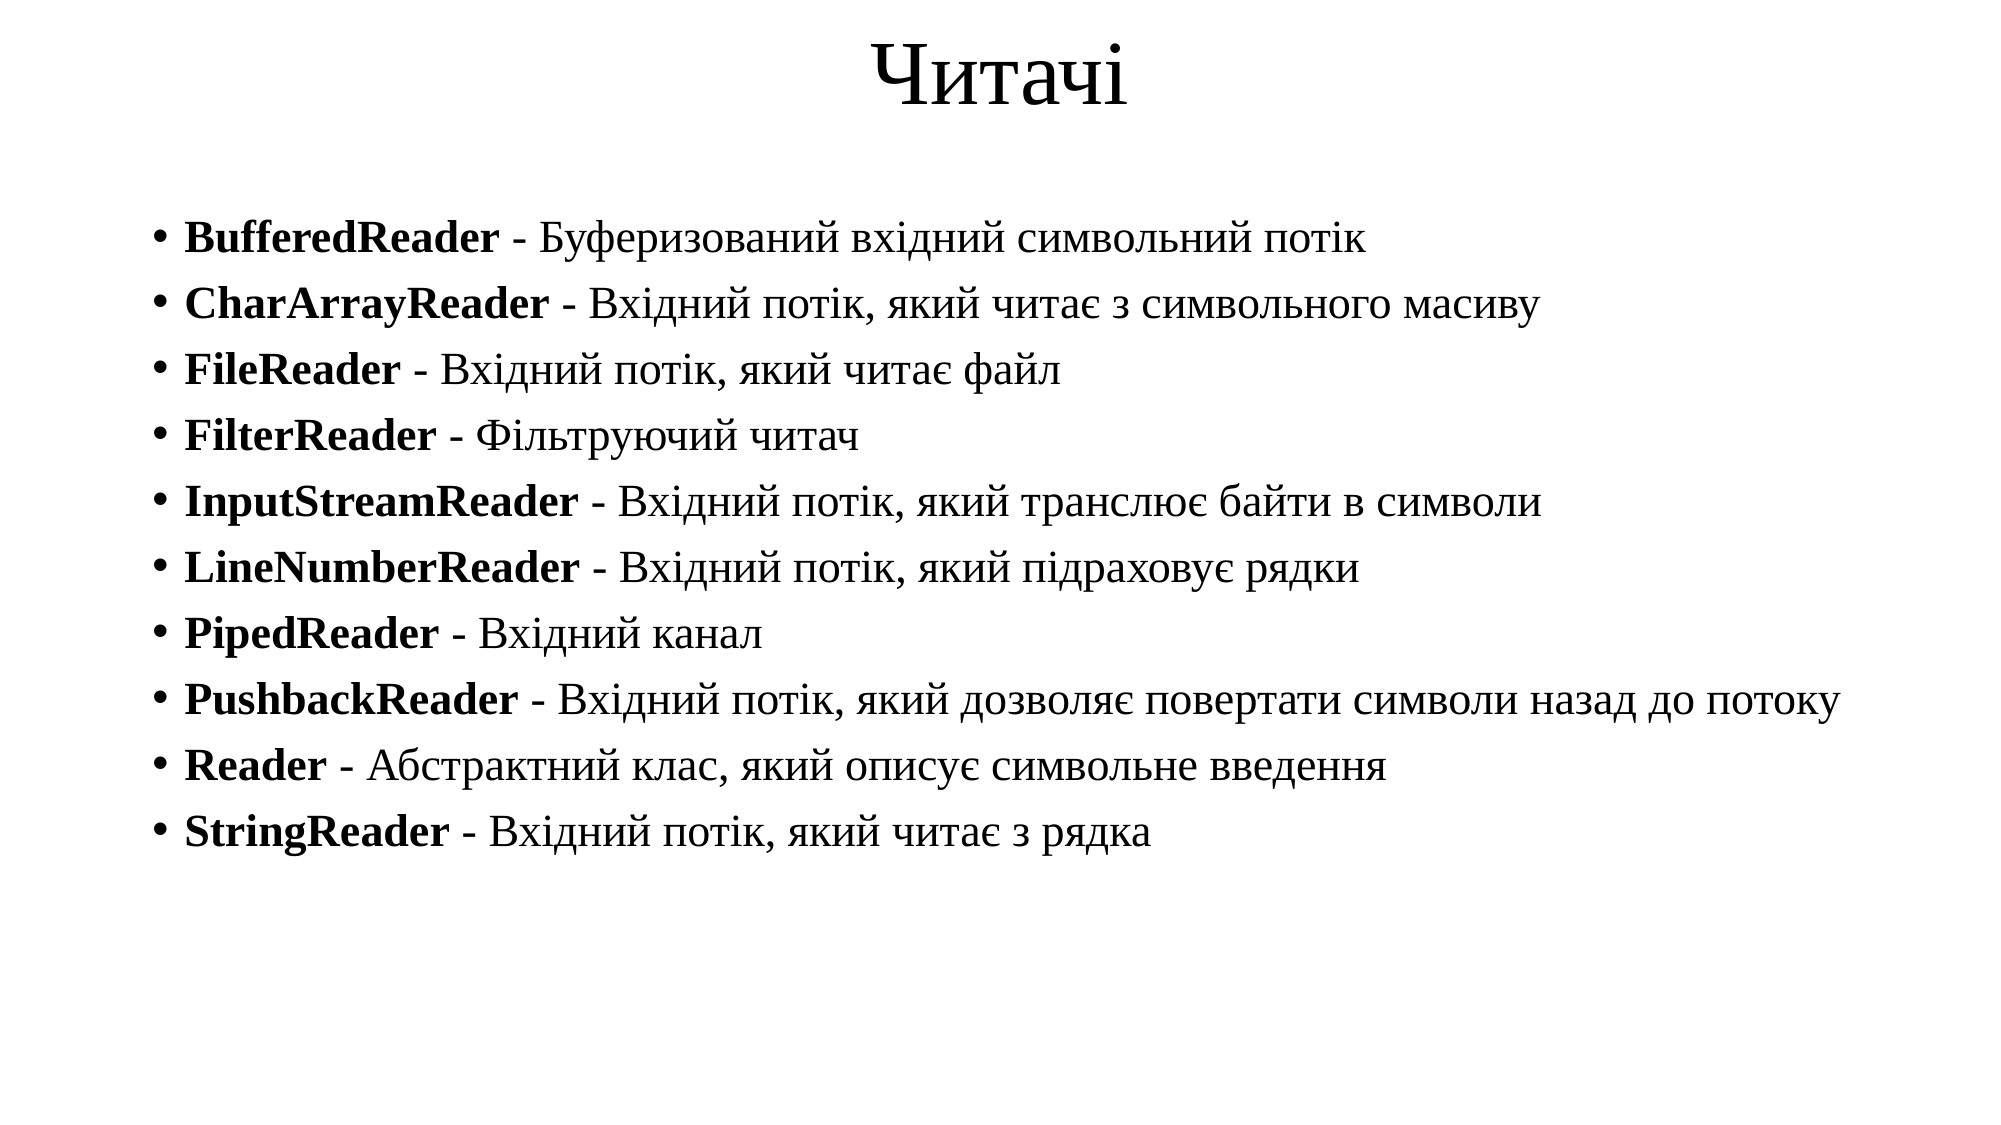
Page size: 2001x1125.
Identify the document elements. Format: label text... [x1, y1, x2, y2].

title Читачі [0, 0, 2000, 150]
list BufferedReader - Буферизований вхідний символьний потік CharArrayReader - Вхідний потік, який читає з символьного масиву FileReader - Вхідний потік, який читає файл FilterReader - Фільтруючий читач InputStreamReader - Вхідний потік, який транслює байти в символи LineNumberReader - Вхідний потік, який підраховує рядки PipedReader - Вхідний канал PushbackReader - Вхідний потік, який дозволяє повертати символи назад до потоку Reader - Абстрактний клас, який описує символьне введення StringReader - Вхідний потік, який читає з рядка [137, 205, 1863, 920]
